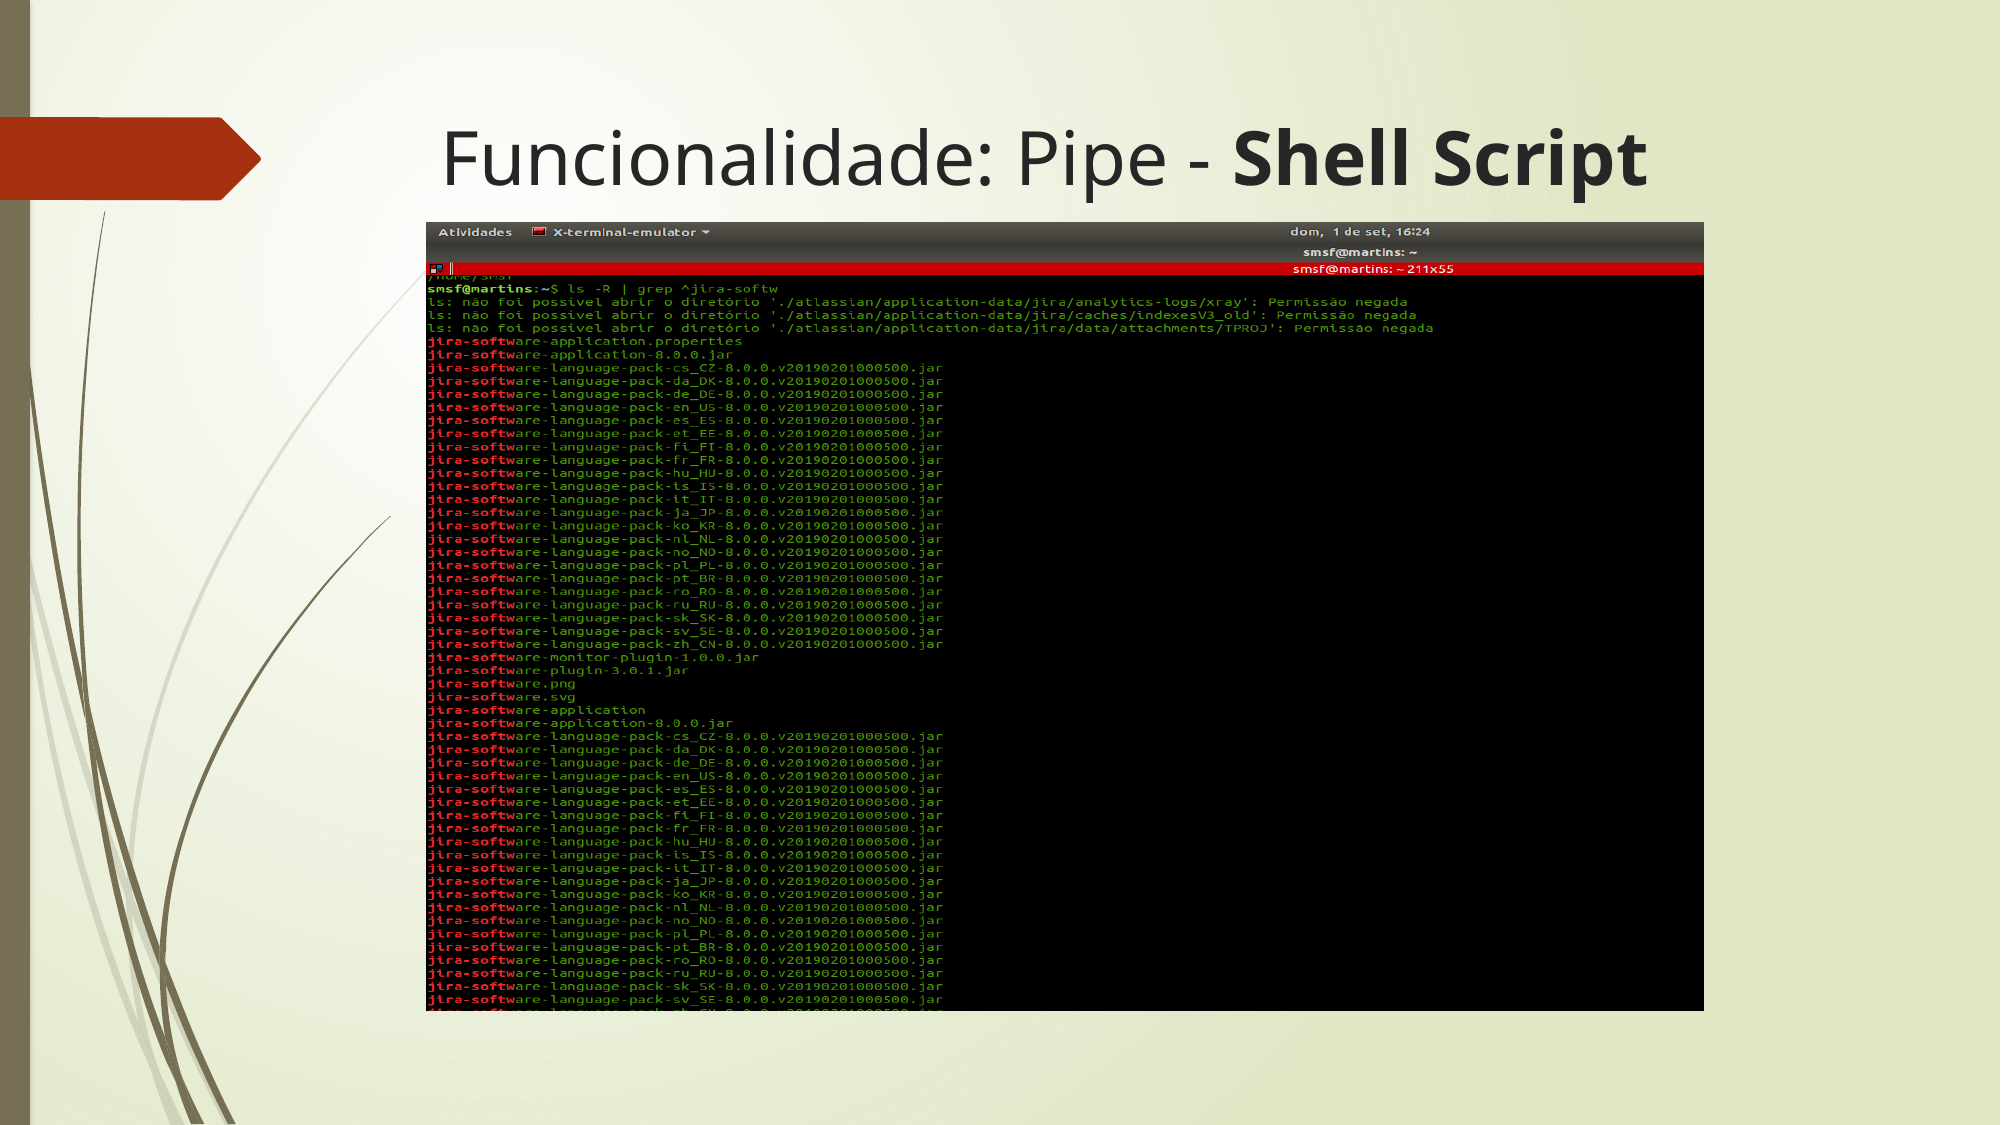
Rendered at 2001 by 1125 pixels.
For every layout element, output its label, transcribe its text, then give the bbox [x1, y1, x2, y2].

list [426, 222, 1705, 1012]
title Funcionalidade: Pipe - Shell Script [425, 102, 1888, 210]
